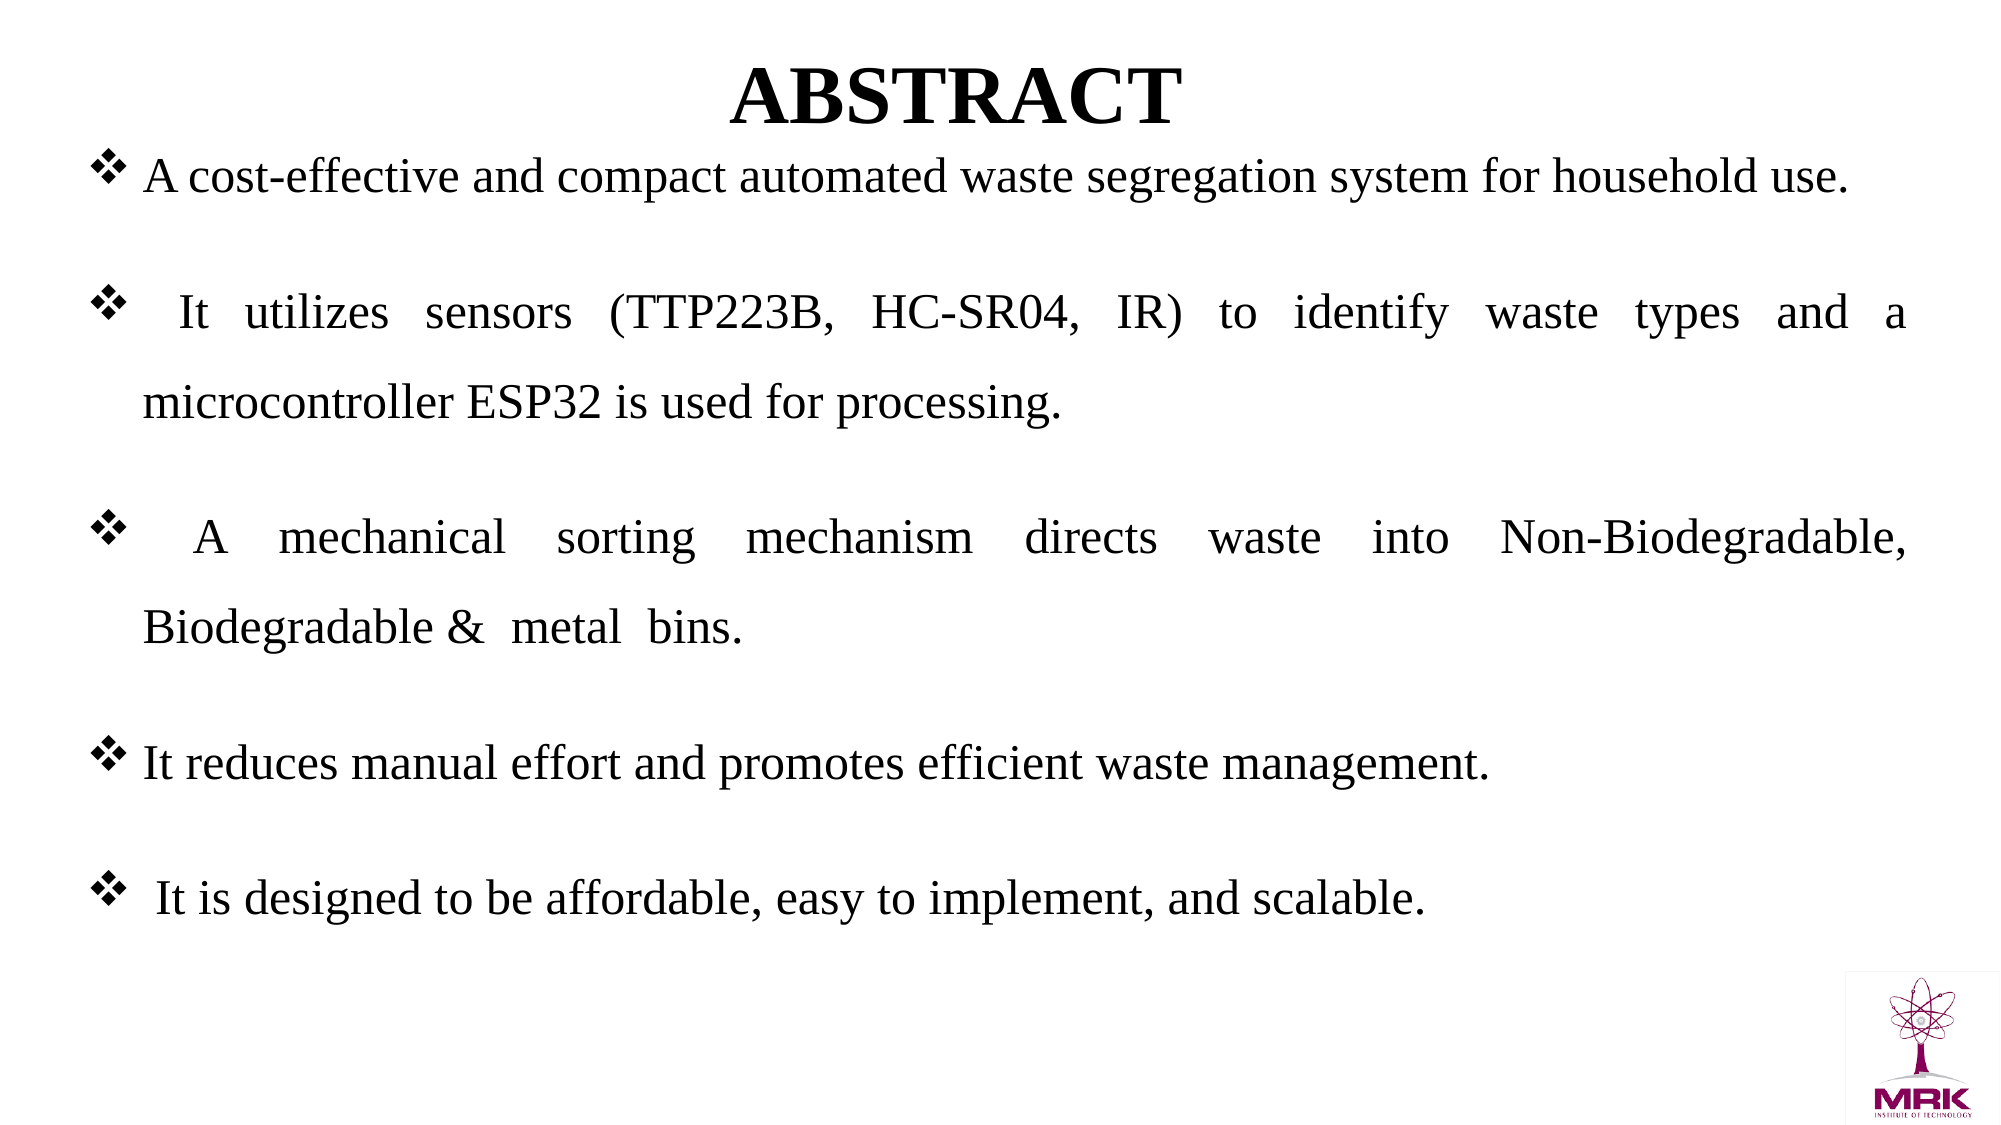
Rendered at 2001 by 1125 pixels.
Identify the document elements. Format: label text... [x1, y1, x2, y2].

picture [1845, 971, 2000, 1125]
list A cost-effective and compact automated waste segregation system for household use. It utilizes sensors (TTP223B, HC-SR04, IR) to identify waste types and a microcontroller ESP32 is used for processing. A mechanical sorting mechanism directs waste into Non-Biodegradable, Biodegradable & metal bins. It reduces manual effort and promotes efficient waste management. It is designed to be affordable, easy to implement, and scalable. [52, 0, 1923, 833]
